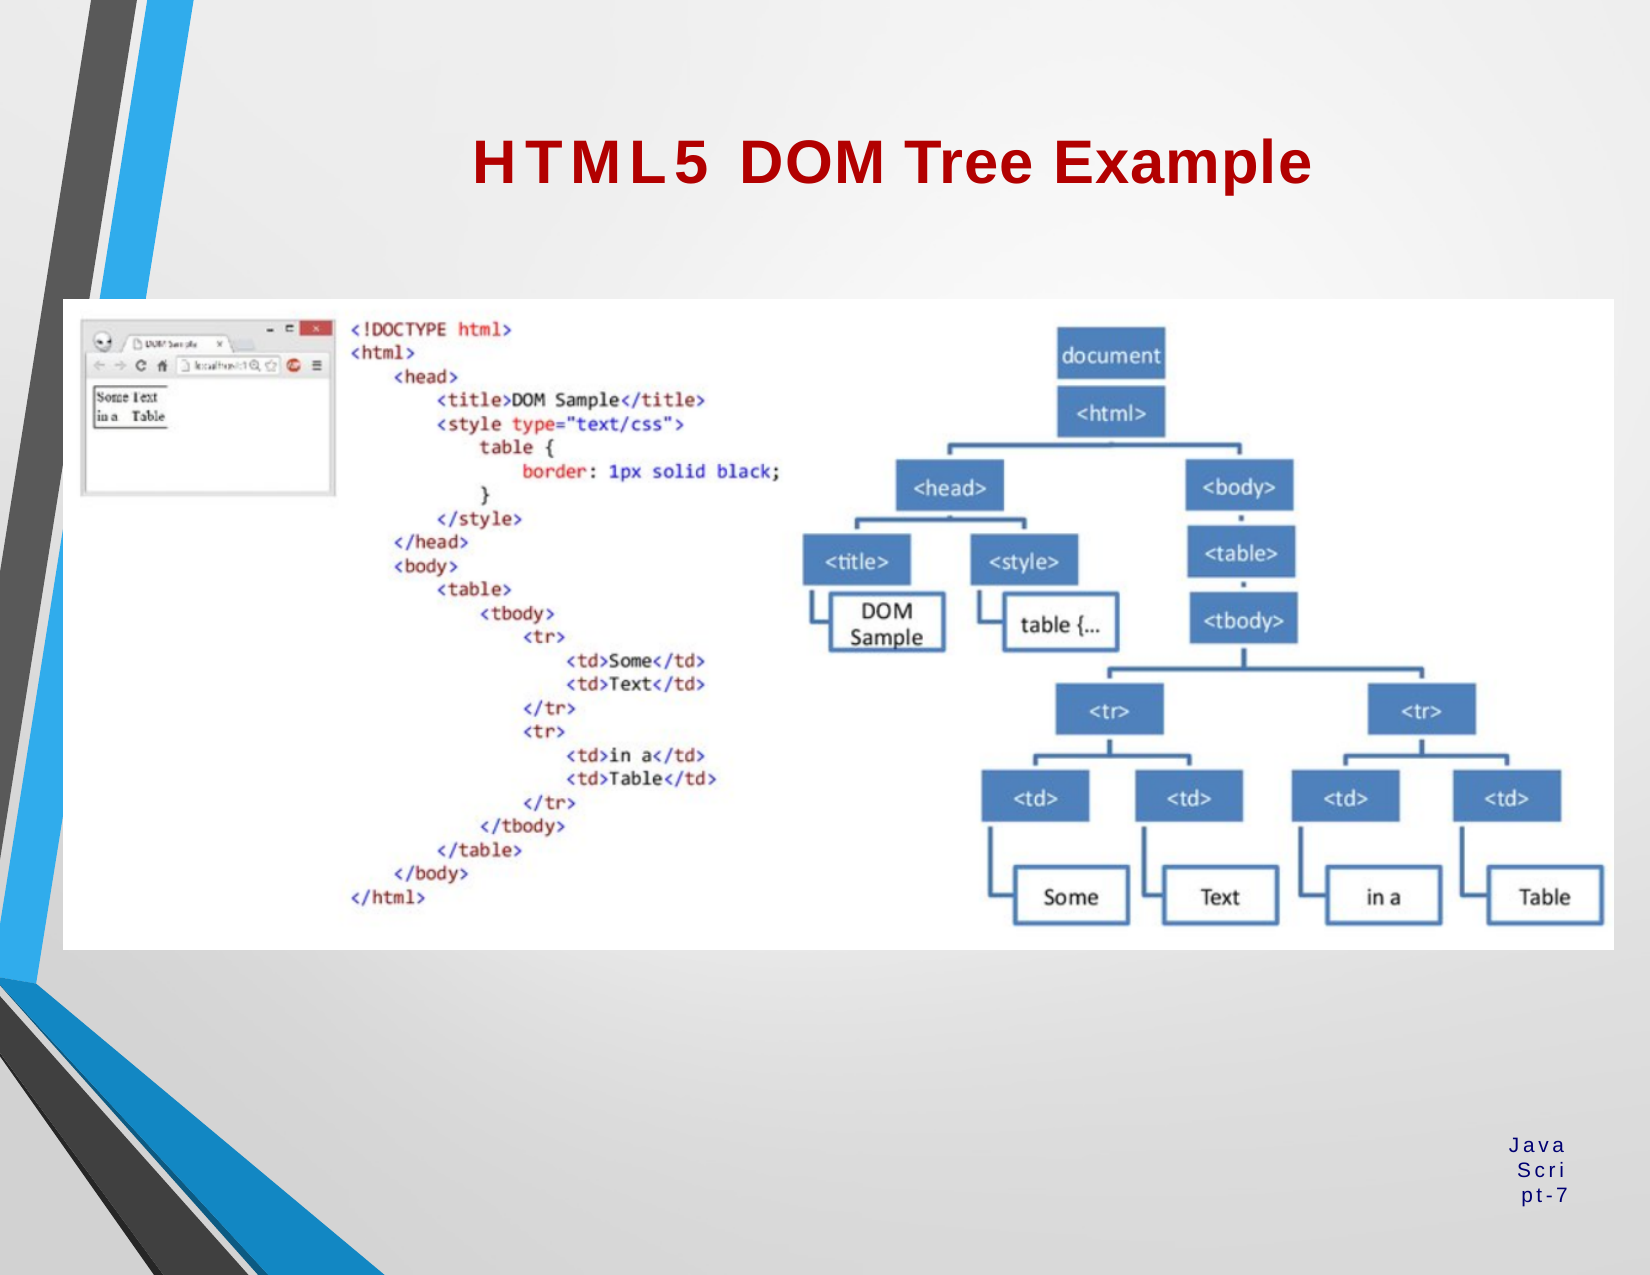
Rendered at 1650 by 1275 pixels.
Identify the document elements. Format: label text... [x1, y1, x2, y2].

picture [63, 299, 1615, 951]
slide_number JavaScript-7 [1490, 1135, 1568, 1204]
title HTML5 DOM Tree Example [36, 0, 1427, 344]
